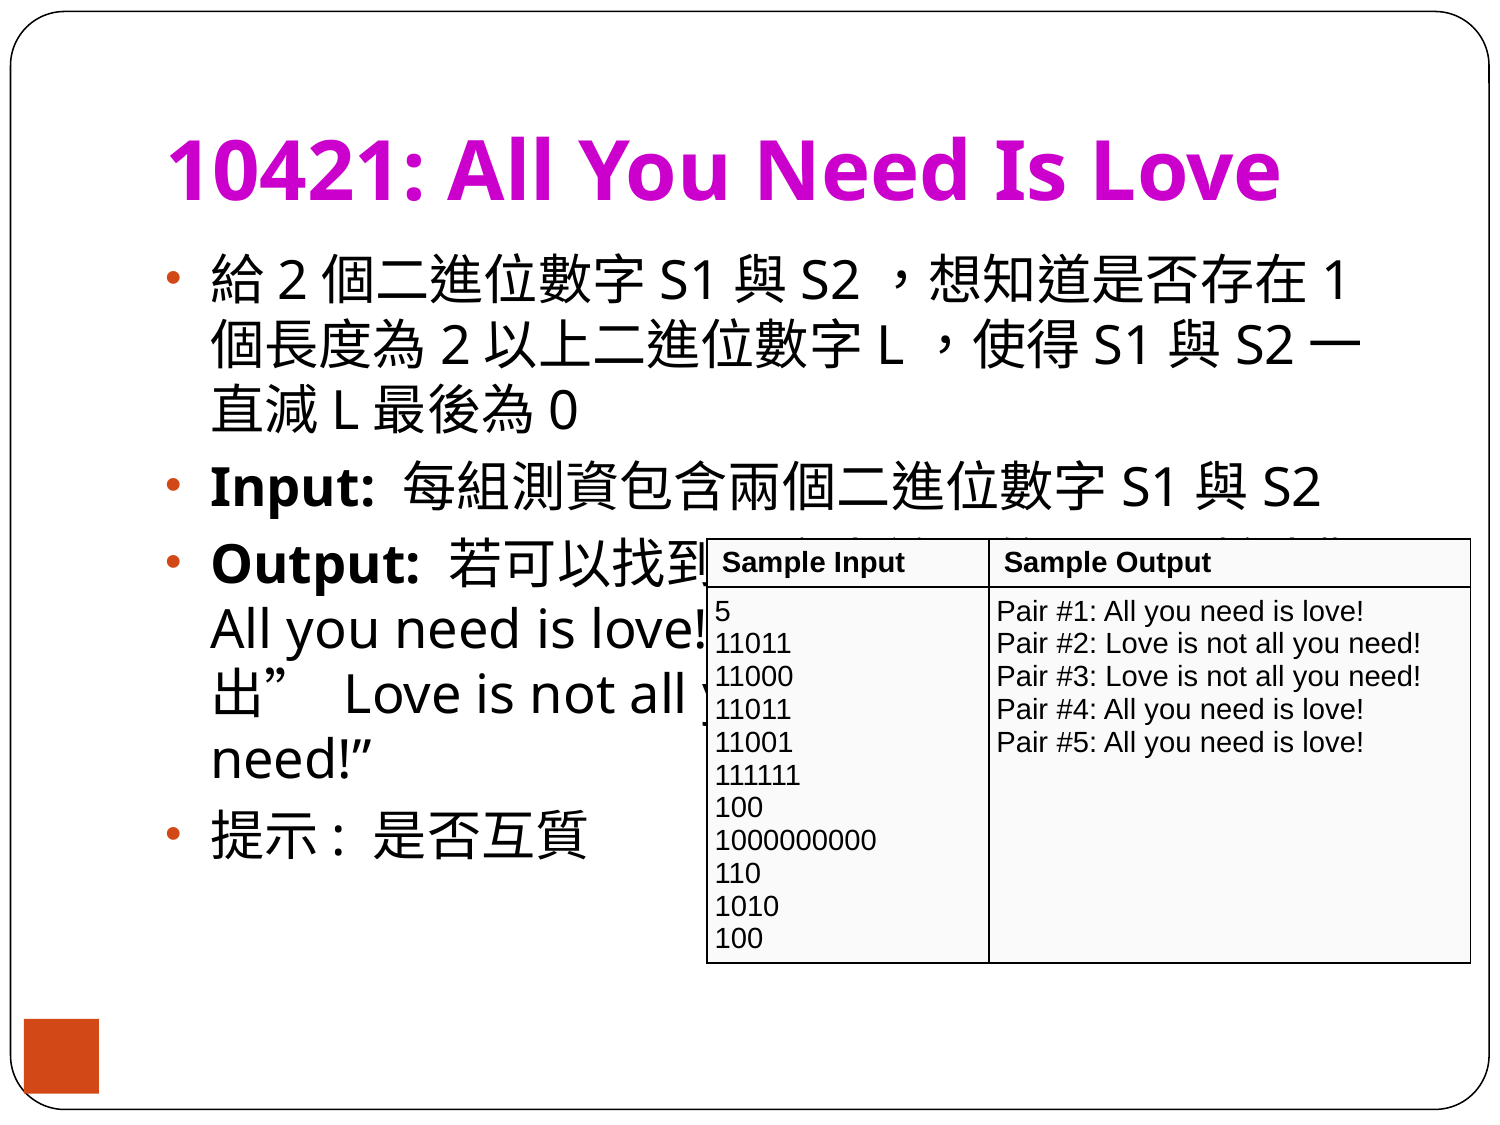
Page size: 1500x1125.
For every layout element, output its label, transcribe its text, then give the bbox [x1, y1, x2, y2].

table_cell 5 11011 11000 11011 11001 111111 100 1000000000 110 1010 100 [708, 588, 988, 962]
table_header Sample Output [990, 540, 1470, 586]
table_header Sample Input [708, 540, 988, 586]
slide_number [23, 1018, 99, 1094]
title 10421: All You Need Is Love [150, 45, 1425, 233]
table_cell Pair #1: All you need is love! Pair #2: Love is not all you need! Pair #3: Love is not all you need! Pair #4: All you need is love! Pair #5: All you need is love! [990, 588, 1470, 962]
list 給2個二進位數字S1與S2，想知道是否存在1個長度為2以上二進位數字L，使得S1與S2一直減L最後為0 Input: 每組測資包含兩個二進位數字S1與S2 Output: 若可以找到長度大於2的L，則輸出” All you need is love!”，否則輸 出” Love is not all you need!” 提示: 是否互質 [150, 237, 1425, 988]
